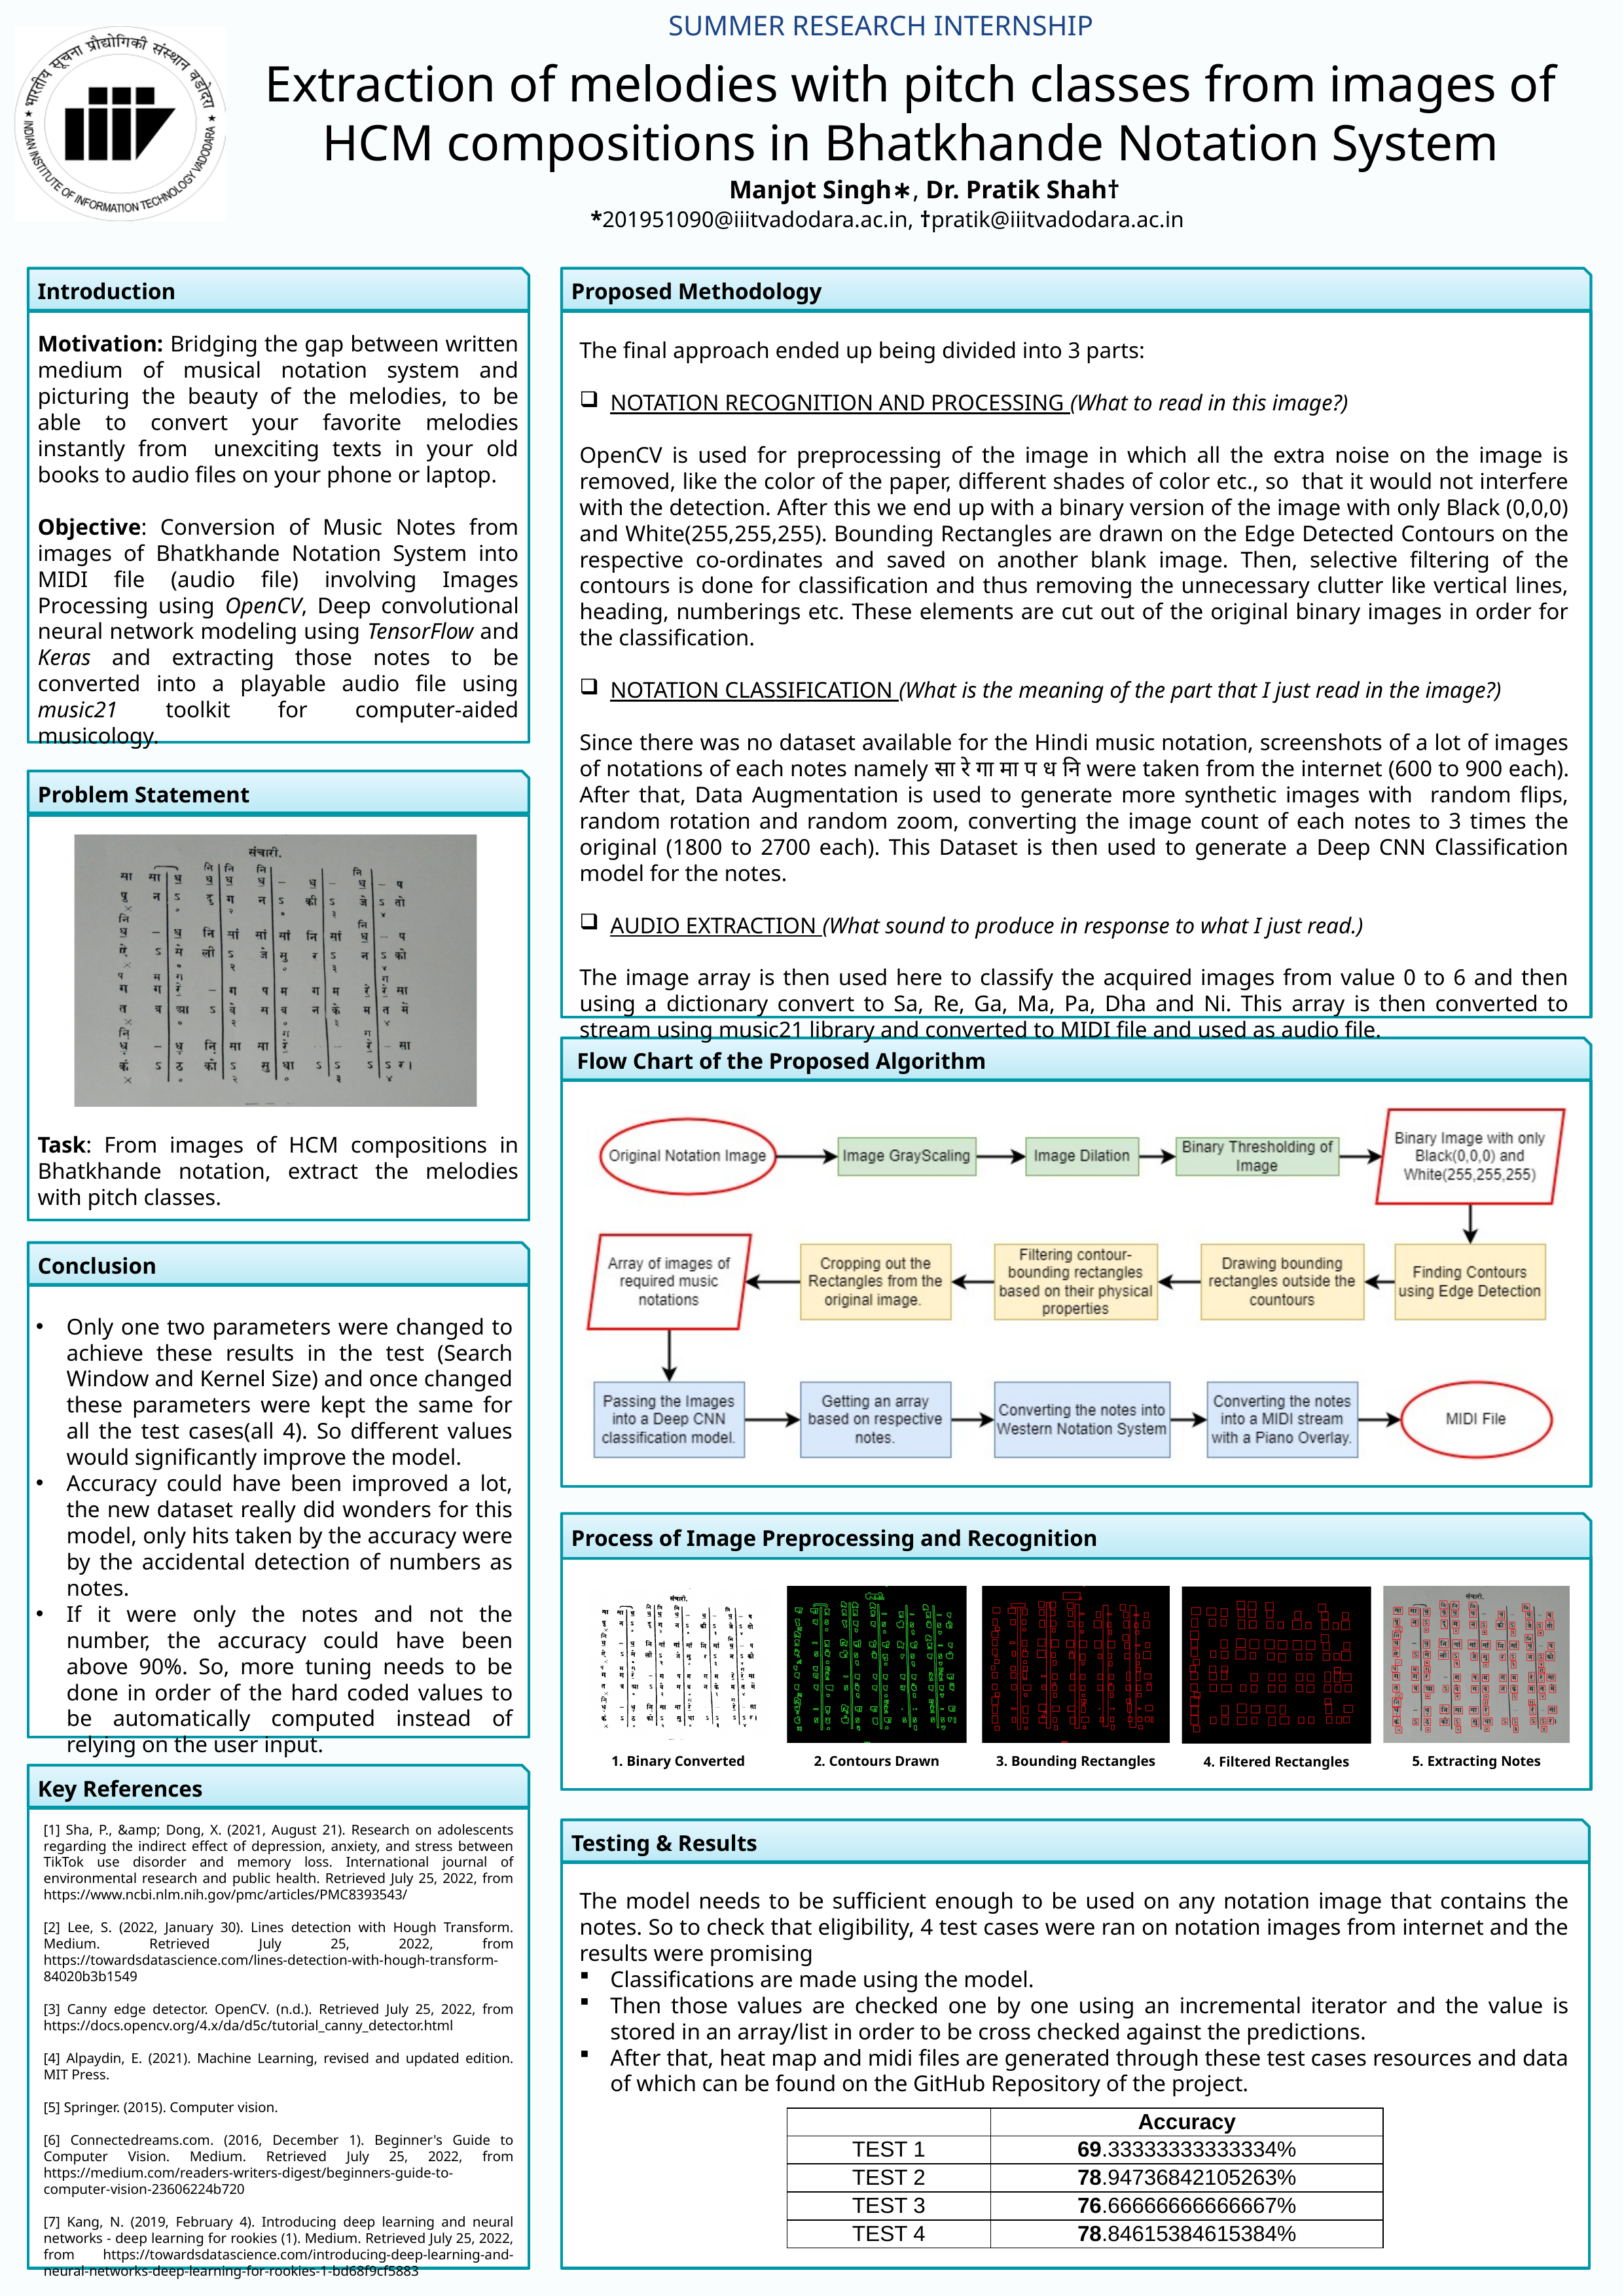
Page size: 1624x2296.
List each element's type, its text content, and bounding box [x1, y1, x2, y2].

picture [74, 834, 477, 1107]
text_box The model needs to be sufficient enough to be used on any notation image that contains the notes. So to check that eligibility, 4 test cases were ran on notation images from internet and the results were promising Classifications are made using the model. Then those values are checked one by one using an incremental iterator and the value is stored in an array/list in order to be cross checked against the predictions. After that, heat map and midi files are generated through these test cases resources and data of which can be found on the GitHub Repository of the project. [569, 1882, 1580, 2153]
picture [787, 1586, 967, 1743]
table_cell 78.94736842105263% [991, 2164, 1382, 2191]
text_box Motivation: Bridging the gap between written medium of musical notation system and picturing the beauty of the melodies, to be able to convert your favorite melodies instantly from unexciting texts in your old books to audio files on your phone or laptop. Objective: Conversion of Music Notes from images of Bhatkhande Notation System into MIDI file (audio file) involving Images Processing using OpenCV, Deep convolutional neural network modeling using TensorFlow and Keras and extracting those notes to be converted into a playable audio file using music21 toolkit for computer-aided musicology. [27, 325, 529, 780]
table_cell TEST 3 [787, 2193, 990, 2219]
text_box [27, 1808, 530, 2270]
table_cell 69.33333333333334% [991, 2136, 1382, 2163]
text_box Testing & Results [560, 1818, 1591, 1863]
text_box 5. Extracting Notes [1383, 1748, 1570, 1774]
text_box Key References [26, 1763, 531, 1809]
picture [588, 1588, 772, 1746]
text_box Flow Chart of the Proposed Algorithm [1580, 1036, 1593, 1081]
table_cell TEST 1 [787, 2136, 990, 2163]
text_box [27, 814, 530, 1221]
text_box The final approach ended up being divided into 3 parts: NOTATION RECOGNITION AND PROCESSING (What to read in this image?) OpenCV is used for preprocessing of the image in which all the extra noise on the image is removed, like the color of the paper, different shades of color etc., so that it would not interfere with the detection. After this we end up with a binary version of the image with only Black (0,0,0) and White(255,255,255). Bounding Rectangles are drawn on the Edge Detected Contours on the respective co-ordinates and saved on another blank image. Then, selective filtering of the contours is done for classification and thus removing the unnecessary clutter like vertical lines, heading, numberings etc. These elements are cut out of the original binary images in order for the classification. NOTATION CLASSIFICATION (What is the meaning of the part that I just read in the image?) Since there was no dataset available for the Hindi music notation, screenshots of a lot of images of notations of each notes namely सा रे गा मा प ध नि were taken from the internet (600 to 900 each). After that, Data Augmentation is used to generate more synthetic images with random flips, random rotation and random zoom, converting the image count of each notes to 3 times the original (1800 to 2700 each). This Dataset is then used to generate a Deep CNN Classification model for the notes. AUDIO EXTRACTION (What sound to produce in response to what I just read.) The image array is then used here to classify the acquired images from value 0 to 6 and then using a dictionary convert to Sa, Re, Ga, Ma, Pa, Dha and Ni. This array is then converted to stream using music21 library and converted to MIDI file and used as audio file. [569, 331, 1580, 1204]
table_header [787, 2109, 990, 2136]
text_box [27, 1286, 530, 1738]
text_box [1] Sha, P., &amp; Dong, X. (2021, August 21). Research on adolescents regarding the indirect effect of depression, anxiety, and stress between TikTok use disorder and memory loss. International journal of environmental research and public health. Retrieved July 25, 2022, from https://www.ncbi.nlm.nih.gov/pmc/articles/PMC8393543/ [2] Lee, S. (2022, January 30). Lines detection with Hough Transform. Medium. Retrieved July 25, 2022, from https://towardsdatascience.com/lines-detection-with-hough-transform-84020b3b1549 [3] Canny edge detector. OpenCV. (n.d.). Retrieved July 25, 2022, from https://docs.opencv.org/4.x/da/d5c/tutorial_canny_detector.html [4] Alpaydin, E. (2021). Machine Learning, revised and updated edition. MIT Press. [5] Springer. (2015). Computer vision. [6] Connectedreams.com. (2016, December 1). Beginner's Guide to Computer Vision. Medium. Retrieved July 25, 2022, from https://medium.com/readers-writers-digest/beginners-guide-to-computer-vision-23606224b720 [7] Kang, N. (2019, February 4). Introducing deep learning and neural networks - deep learning for rookies (1). Medium. Retrieved July 25, 2022, from https://towardsdatascience.com/introducing-deep-learning-and-neural-networks-deep-learning-for-rookies-1-bd68f9cf5883 [33, 1816, 524, 2284]
text_box [560, 1863, 1591, 2270]
text_box [560, 312, 1593, 1018]
text_box Only one two parameters were changed to achieve these results in the test (Search Window and Kernel Size) and once changed these parameters were kept the same for all the test cases(all 4). So different values would significantly improve the model. Accuracy could have been improved a lot, the new dataset really did wonders for this model, only hits taken by the accuracy were by the accidental detection of numbers as notes. If it were only the notes and not the number, the accuracy could have been above 90%. So, more tuning needs to be done in order of the hard coded values to be automatically computed instead of relying on the user input. [26, 1308, 524, 1762]
text_box 3. Bounding Rectangles [982, 1748, 1170, 1774]
text_box Manjot Singh∗, Dr. Pratik Shah† [225, 164, 1624, 236]
text_box Flow Chart of the Proposed Algorithm [560, 1036, 569, 1081]
picture [1182, 1586, 1371, 1744]
text_box 2. Contours Drawn [787, 1748, 967, 1774]
text_box Introduction [26, 266, 531, 312]
text_box Proposed Methodology [560, 266, 1593, 312]
picture [14, 26, 226, 221]
text_box Problem Statement [26, 770, 531, 815]
text_box Task: From images of HCM compositions in Bhatkhande notation, extract the melodies with pitch classes. [27, 1126, 529, 1215]
text_box [27, 312, 530, 744]
text_box Process of Image Preprocessing and Recognition [560, 1512, 1593, 1560]
text_box Extraction of melodies with pitch classes from images of HCM compositions in Bhatkhande Notation System [230, 43, 1591, 164]
table_cell 76.66666666666667% [991, 2193, 1382, 2219]
text_box 1. Binary Converted [585, 1748, 772, 1774]
picture [585, 1107, 1568, 1462]
table_cell TEST 2 [787, 2164, 990, 2191]
text_box [560, 1560, 1593, 1791]
text_box Conclusion [26, 1241, 531, 1286]
table_cell TEST 4 [787, 2221, 990, 2248]
text_box [560, 1081, 1593, 1488]
text_box 4. Filtered Rectangles [1182, 1748, 1371, 1775]
table_cell 78.84615384615384% [991, 2221, 1382, 2248]
table_header Accuracy [991, 2109, 1382, 2136]
text_box *201951090@iiitvadodara.ac.in, †pratik@iiitvadodara.ac.in [191, 196, 1589, 236]
text_box SUMMER RESEARCH INTERNSHIP [182, 0, 1580, 42]
picture [982, 1586, 1170, 1743]
picture [1383, 1586, 1570, 1743]
